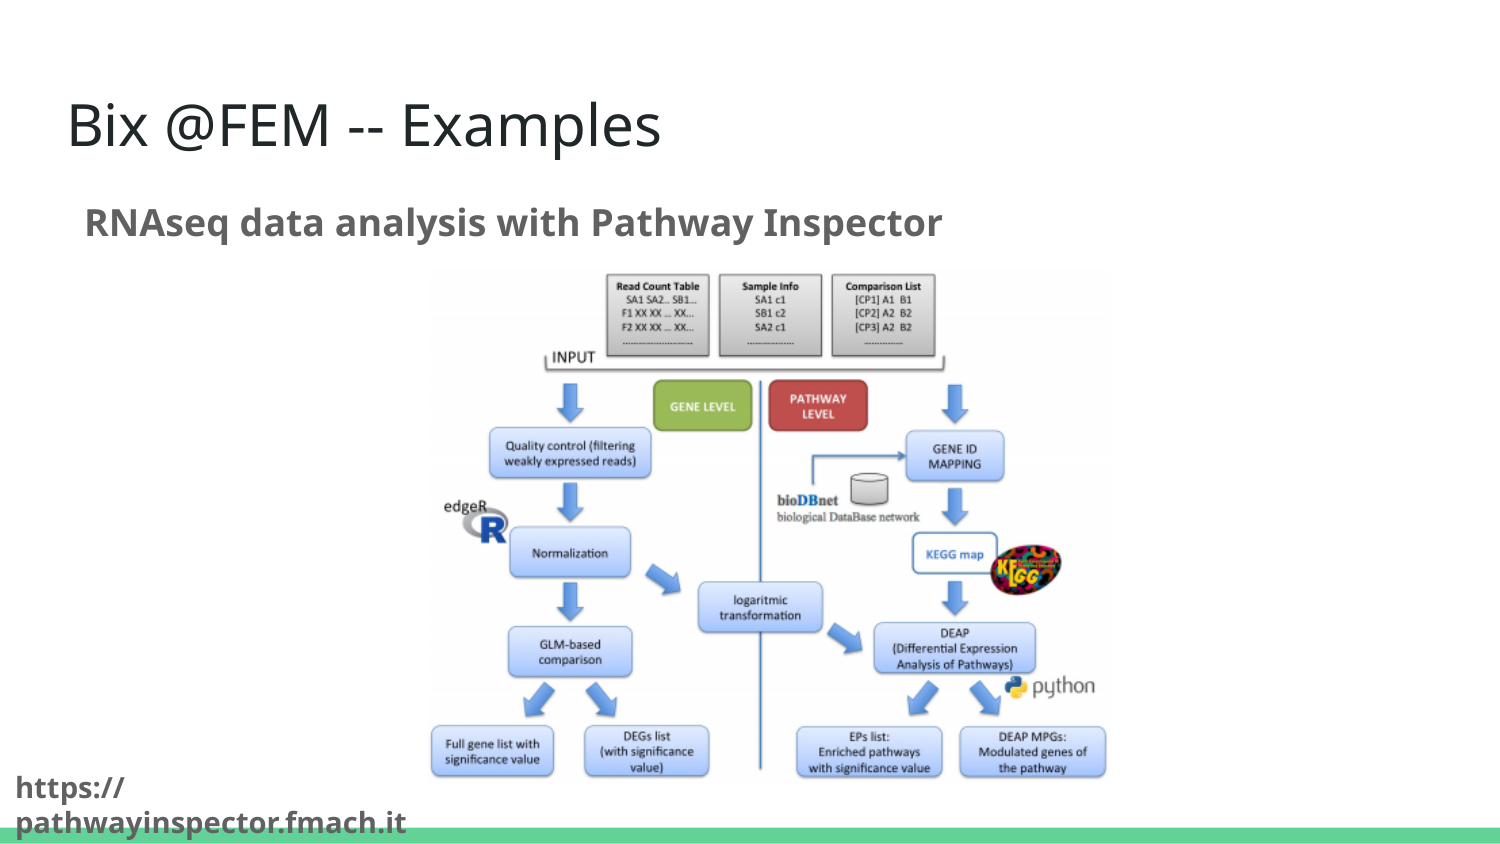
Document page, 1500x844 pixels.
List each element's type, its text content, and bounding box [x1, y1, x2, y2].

title Bix @FEM -- Examples [51, 72, 1449, 167]
text_box RNAseq data analysis with Pathway Inspector [69, 183, 1412, 809]
text_box https://pathwayinspector.fmach.it [0, 764, 529, 844]
picture [399, 259, 1140, 790]
